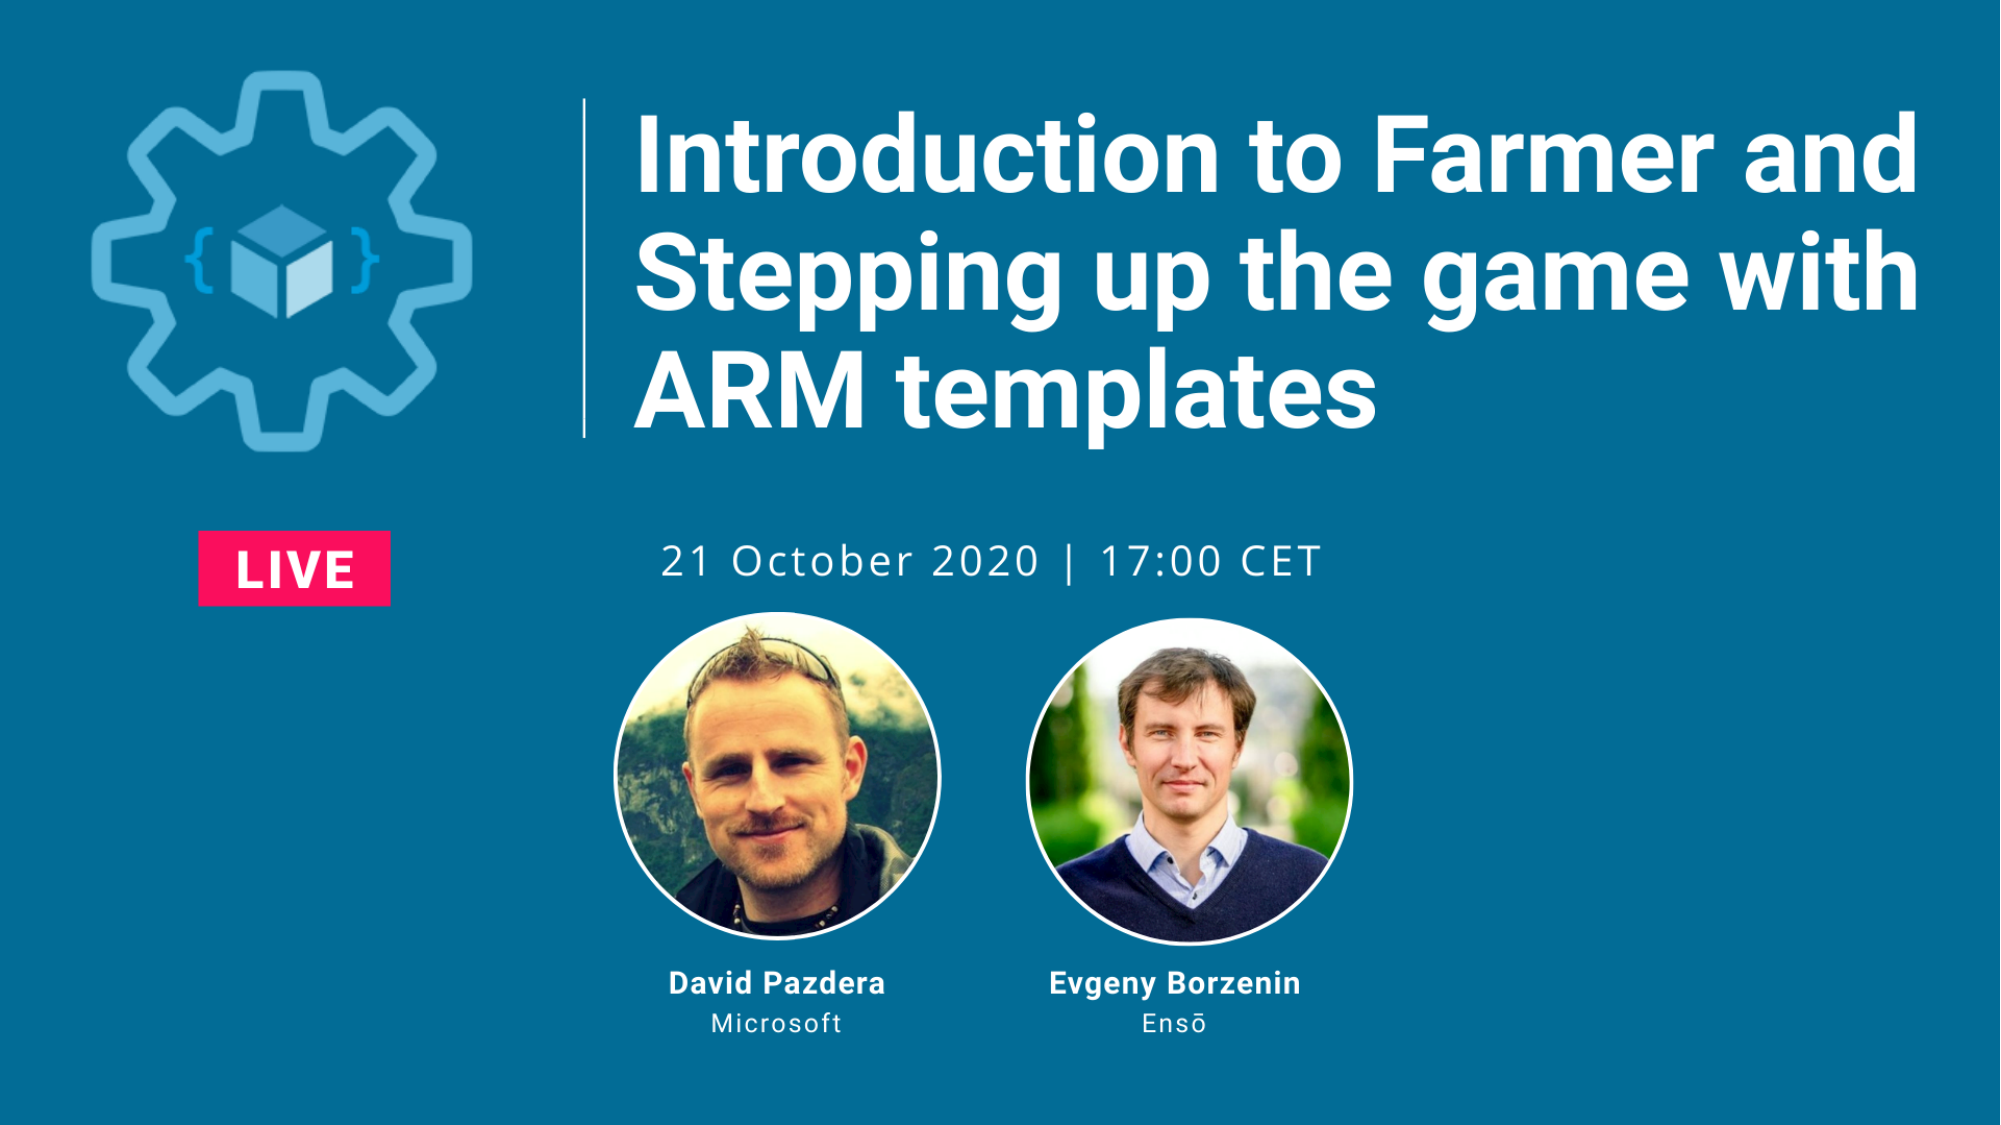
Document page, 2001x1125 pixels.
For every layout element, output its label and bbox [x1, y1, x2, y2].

picture [1189, 977, 1204, 994]
picture [1209, 977, 1217, 993]
picture [1240, 239, 1273, 310]
picture [995, 370, 1077, 427]
picture [635, 351, 705, 427]
picture [899, 553, 912, 575]
picture [670, 134, 719, 191]
picture [1150, 347, 1165, 427]
picture [921, 231, 937, 246]
picture [663, 546, 682, 575]
picture [1079, 135, 1094, 191]
picture [670, 971, 687, 993]
picture [1167, 134, 1216, 191]
picture [863, 111, 914, 192]
picture [691, 977, 705, 994]
picture [1746, 134, 1795, 192]
picture [1089, 370, 1140, 449]
picture [1863, 111, 1914, 192]
picture [709, 977, 722, 993]
picture [949, 252, 998, 309]
picture [1281, 229, 1330, 309]
picture [804, 977, 817, 993]
picture [833, 1015, 840, 1032]
picture [614, 613, 941, 940]
picture [713, 1014, 731, 1032]
picture [1200, 546, 1219, 576]
picture [1806, 134, 1854, 191]
picture [870, 977, 884, 994]
picture [792, 549, 805, 576]
picture [1257, 977, 1270, 993]
picture [839, 977, 854, 994]
picture [785, 977, 799, 994]
picture [1340, 252, 1391, 310]
picture [803, 134, 856, 192]
picture [740, 252, 791, 310]
picture [769, 553, 785, 576]
picture [1176, 370, 1225, 428]
picture [1327, 370, 1374, 428]
picture [1274, 546, 1290, 575]
picture [1144, 1014, 1155, 1032]
picture [805, 1018, 817, 1032]
picture [1172, 546, 1191, 576]
picture [1097, 253, 1146, 310]
picture [1051, 971, 1066, 993]
picture [713, 351, 771, 427]
picture [1249, 121, 1283, 192]
picture [198, 531, 390, 606]
picture [871, 553, 889, 576]
picture [1105, 977, 1119, 994]
picture [701, 239, 734, 310]
picture [1105, 134, 1158, 192]
picture [1238, 977, 1252, 994]
picture [1803, 231, 1819, 246]
picture [1230, 357, 1264, 428]
picture [1026, 618, 1353, 946]
picture [1221, 977, 1234, 993]
picture [1129, 546, 1148, 575]
picture [984, 134, 1033, 192]
picture [961, 546, 981, 576]
picture [641, 115, 657, 191]
picture [1287, 134, 1340, 192]
picture [989, 546, 1009, 575]
picture [1826, 239, 1859, 310]
picture [1079, 113, 1095, 128]
picture [1123, 977, 1137, 993]
picture [1531, 134, 1612, 191]
picture [1432, 134, 1482, 192]
picture [812, 553, 832, 576]
picture [1682, 134, 1714, 191]
picture [800, 252, 850, 331]
picture [1491, 134, 1523, 191]
picture [1636, 252, 1688, 310]
picture [1037, 121, 1070, 192]
picture [1017, 546, 1036, 576]
picture [1169, 971, 1185, 993]
picture [790, 1018, 800, 1032]
picture [765, 971, 782, 993]
picture [1068, 977, 1082, 993]
picture [822, 1013, 830, 1032]
picture [1141, 977, 1155, 1000]
picture [772, 1018, 785, 1032]
picture [1867, 229, 1916, 309]
picture [1192, 1018, 1205, 1032]
picture [842, 544, 862, 576]
picture [726, 121, 759, 192]
picture [734, 546, 761, 576]
picture [820, 970, 835, 994]
picture [1803, 253, 1818, 309]
picture [860, 252, 911, 331]
picture [1269, 370, 1321, 428]
picture [1161, 1018, 1171, 1032]
picture [1298, 546, 1320, 575]
picture [1008, 252, 1059, 332]
picture [935, 370, 987, 428]
picture [736, 970, 750, 994]
picture [762, 1018, 768, 1032]
picture [1104, 546, 1113, 575]
picture [934, 546, 953, 575]
picture [767, 134, 799, 191]
picture [1276, 971, 1280, 993]
picture [1158, 252, 1209, 331]
picture [1242, 546, 1264, 576]
picture [896, 357, 930, 428]
picture [1719, 253, 1794, 309]
picture [745, 1018, 757, 1032]
picture [1378, 115, 1428, 191]
picture [1545, 252, 1627, 309]
picture [1178, 1018, 1187, 1032]
picture [1086, 977, 1100, 1000]
picture [92, 71, 472, 452]
picture [1285, 977, 1298, 993]
picture [1486, 252, 1535, 310]
picture [1622, 134, 1673, 192]
picture [1424, 252, 1476, 332]
picture [693, 546, 703, 575]
picture [926, 135, 974, 192]
picture [727, 977, 731, 993]
picture [921, 253, 937, 309]
picture [782, 351, 862, 427]
picture [858, 977, 867, 993]
picture [637, 232, 695, 310]
